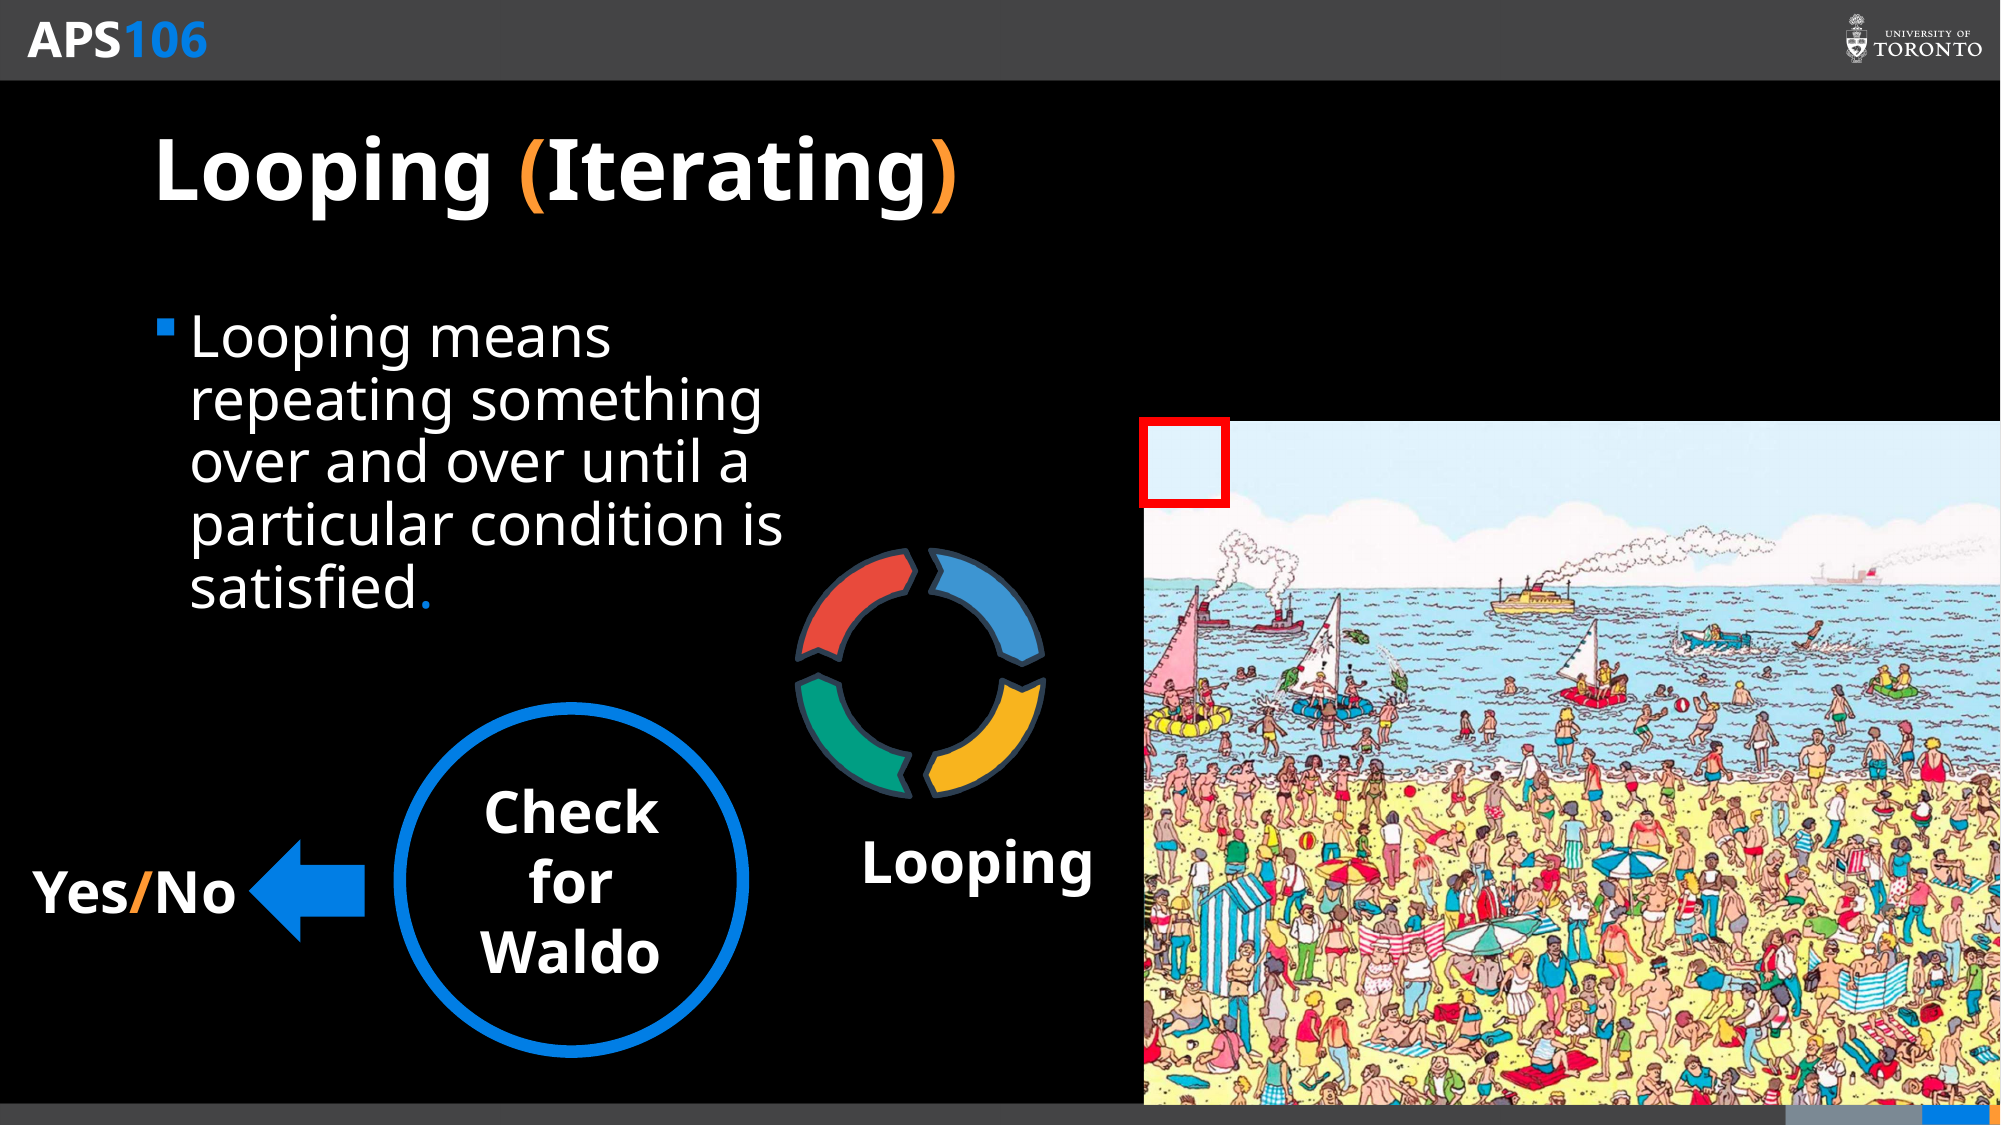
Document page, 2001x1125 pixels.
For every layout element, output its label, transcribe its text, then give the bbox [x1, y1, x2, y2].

list Looping means repeating something over and over until a particular condition is satisfied. [137, 299, 885, 1104]
text_box Looping [845, 817, 1110, 903]
title Looping (Iterating) [137, 119, 1863, 227]
text_box Yes/No [18, 847, 252, 933]
picture [0, 0, 2001, 1125]
text_box [252, 836, 366, 946]
text_box Check for Waldo [398, 707, 745, 1053]
